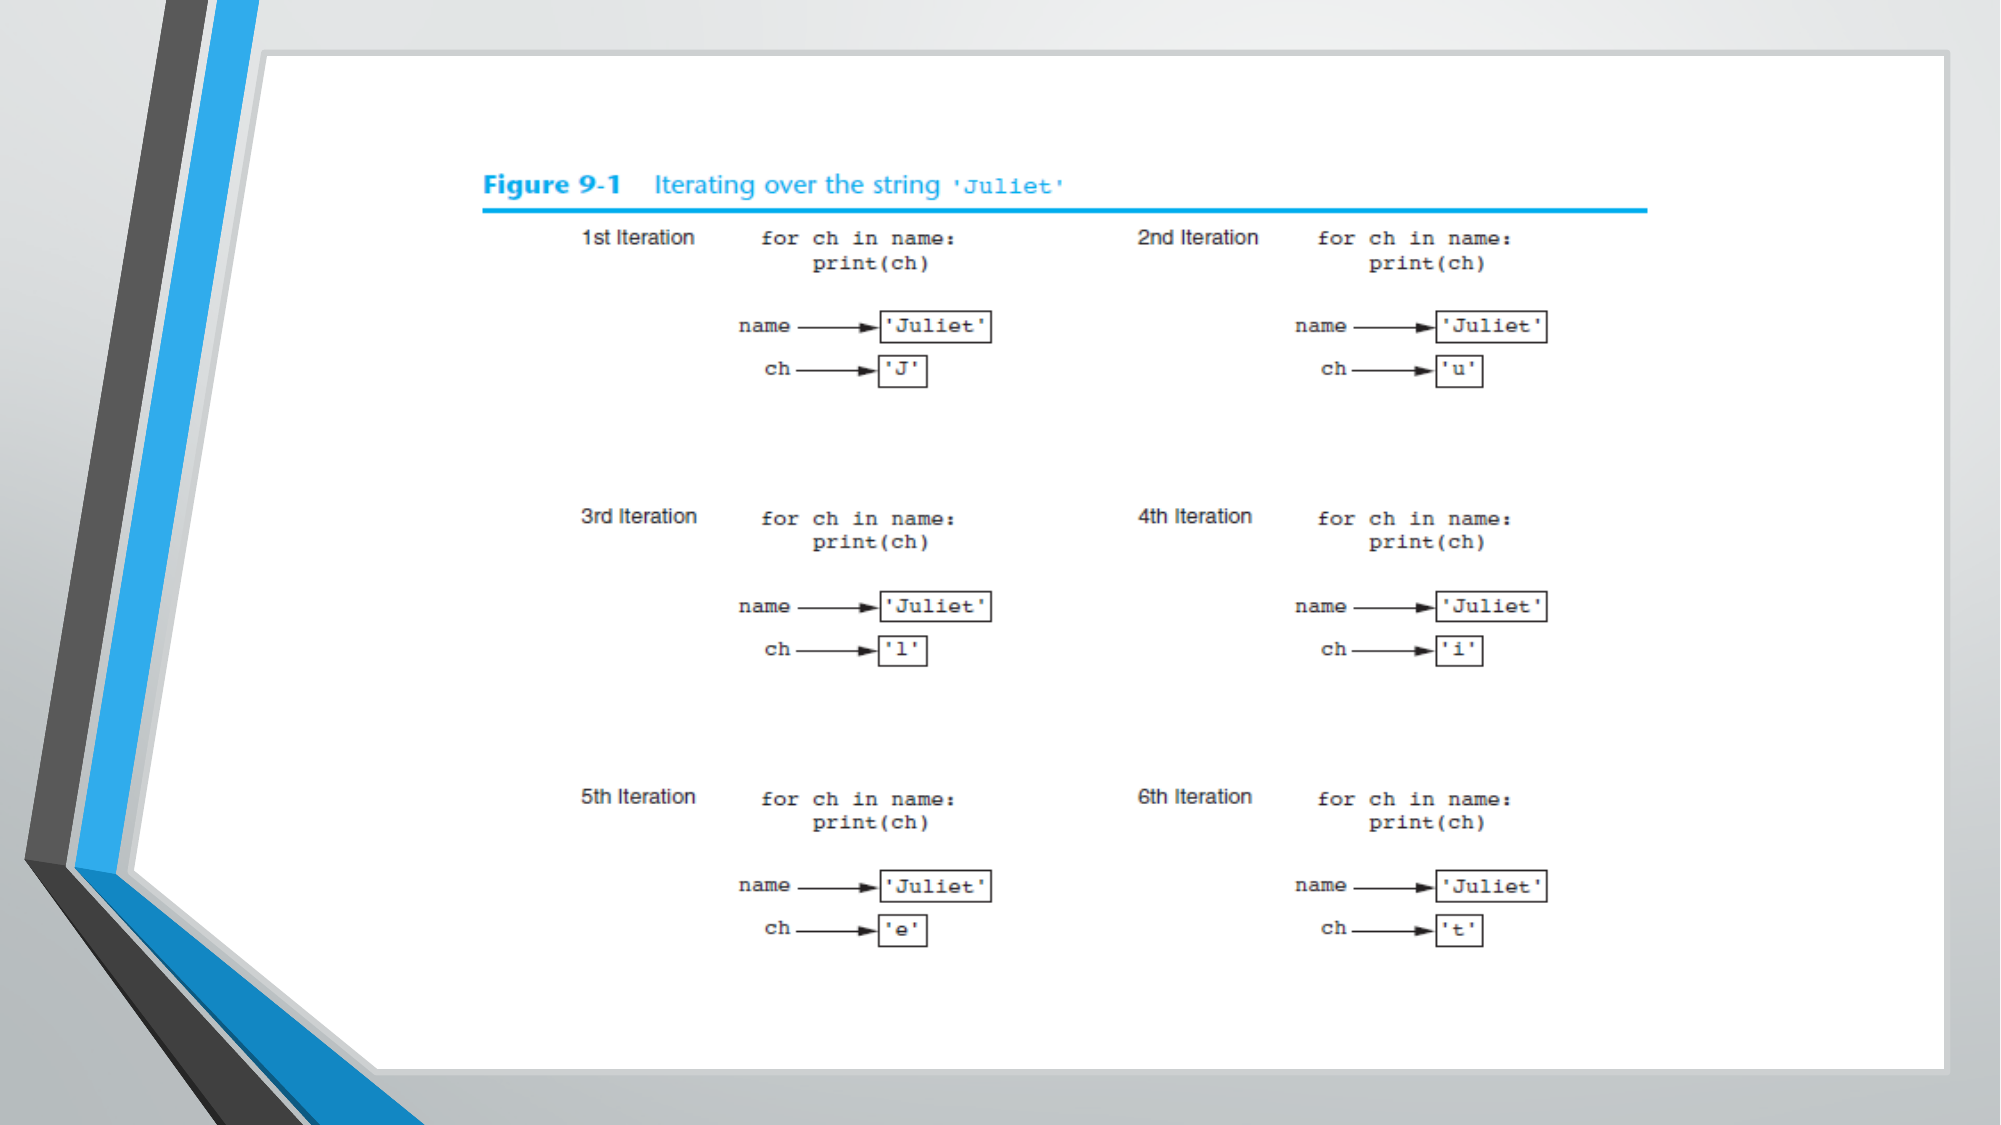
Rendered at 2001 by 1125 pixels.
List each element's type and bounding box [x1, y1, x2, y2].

text_box [425, 51, 1949, 1074]
text_box [24, 0, 425, 1125]
list [474, 159, 1655, 964]
